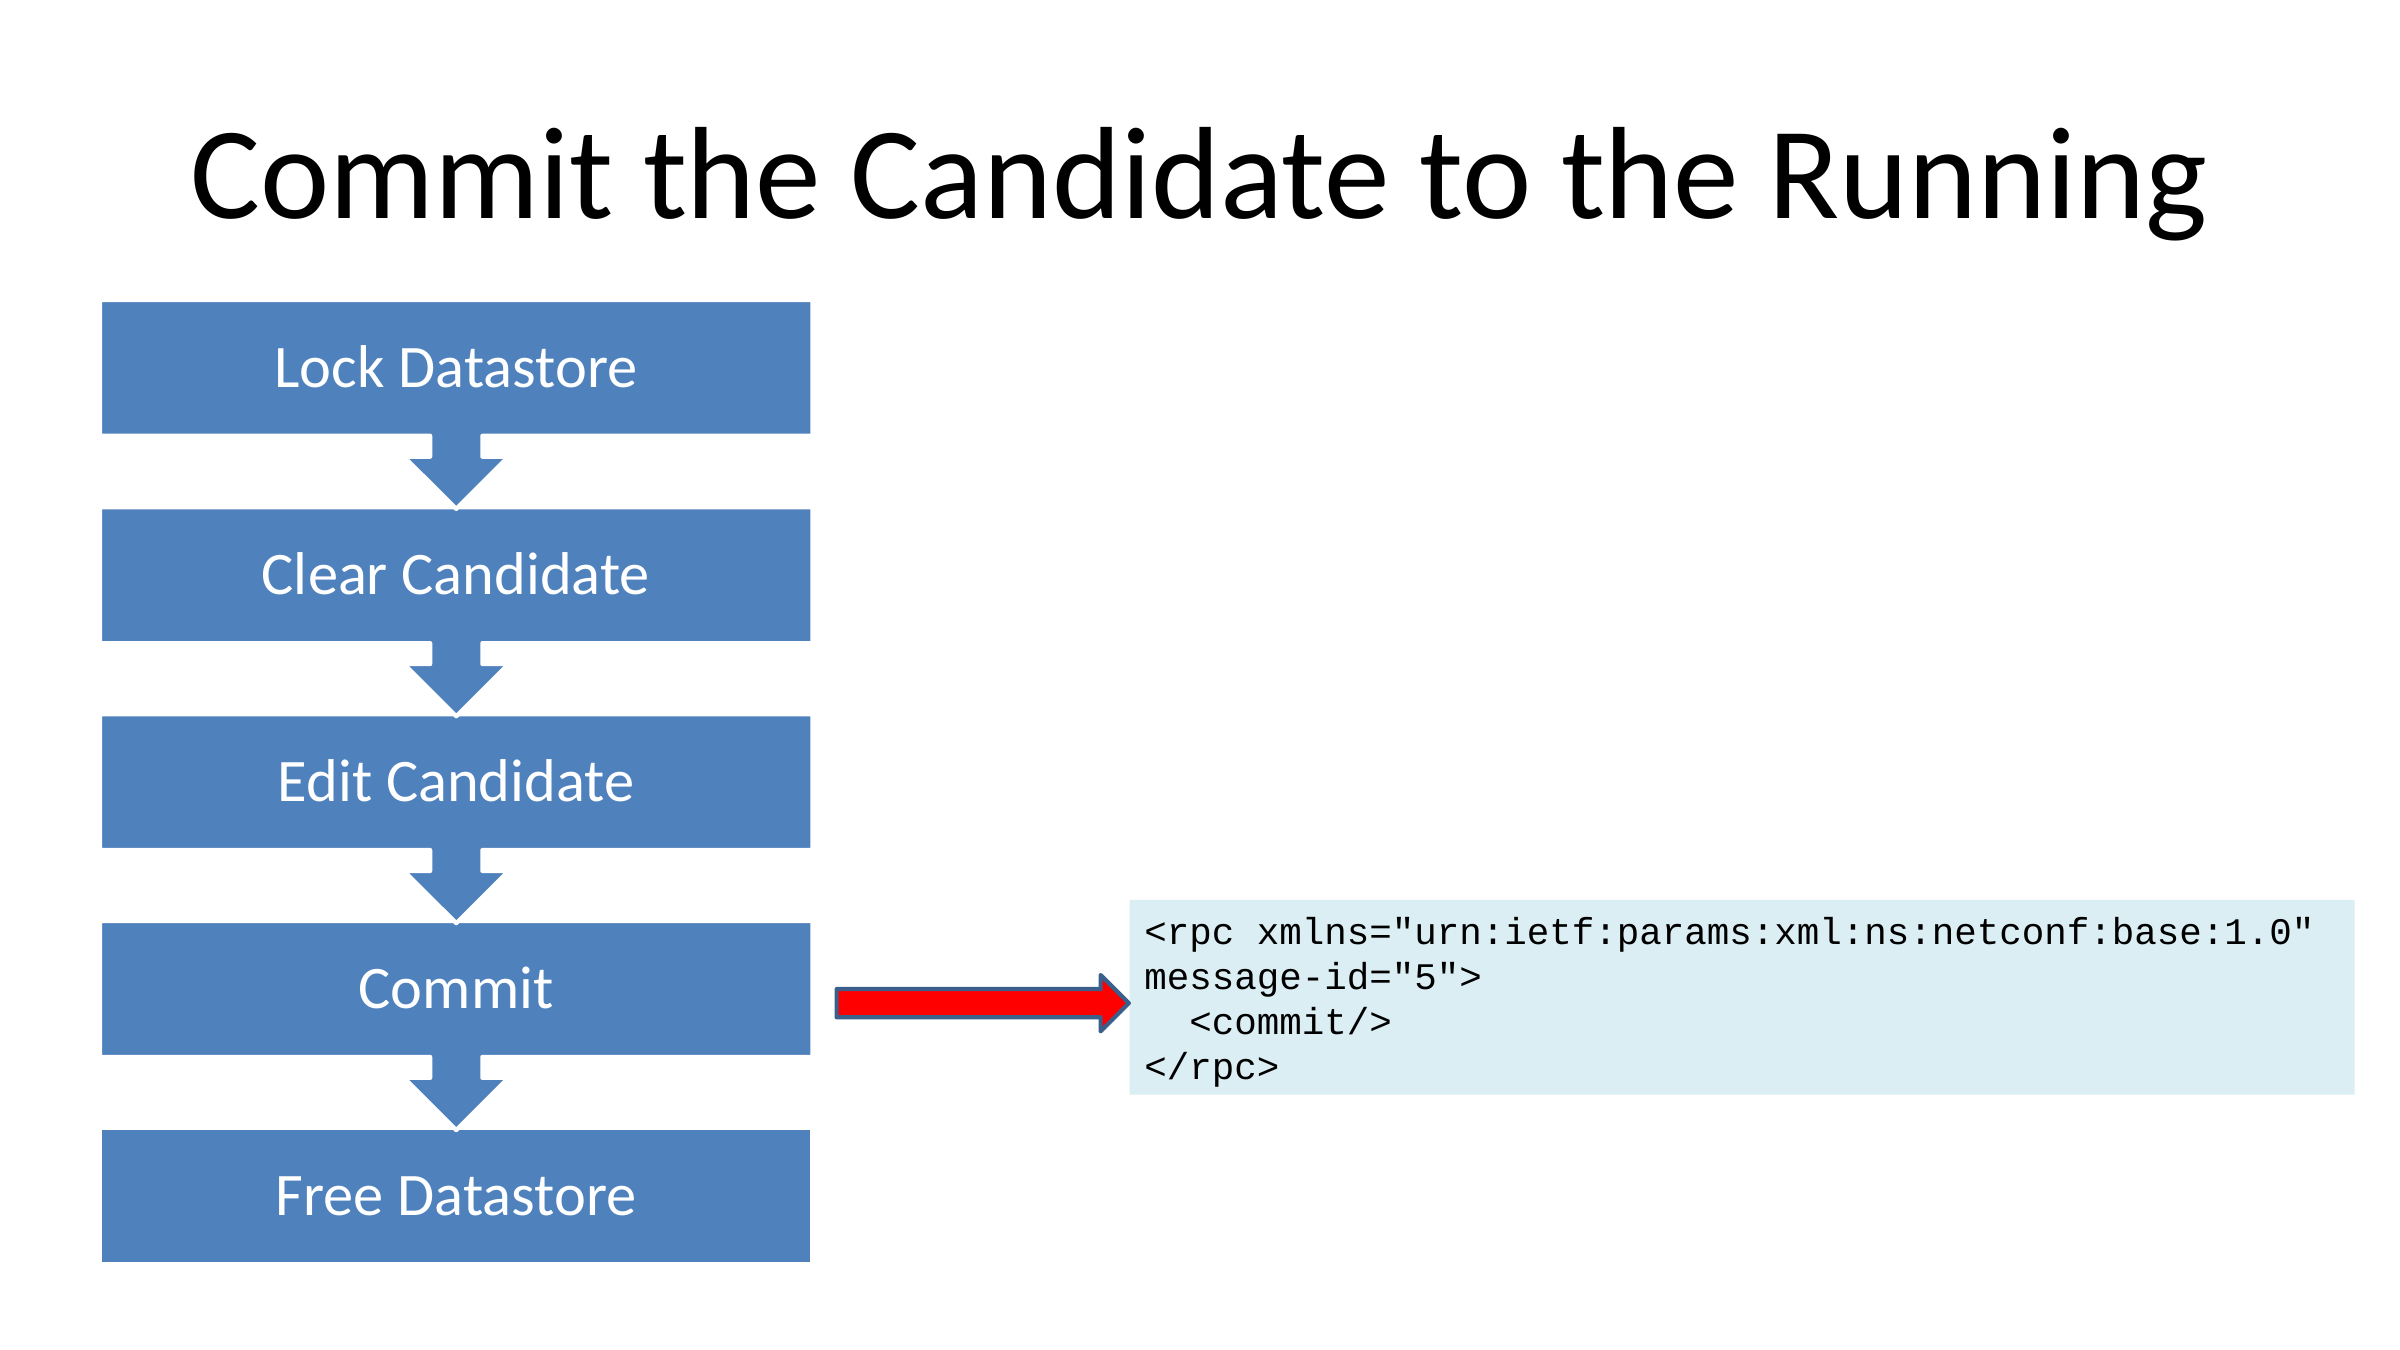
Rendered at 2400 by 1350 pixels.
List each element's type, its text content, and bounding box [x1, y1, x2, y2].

text_box <rpc xmlns="urn:ietf:params:xml:ns:netconf:base:1.0" message-id="5"> <commit/> </rpc> [1129, 899, 2355, 1095]
text_box [834, 973, 1131, 1034]
title Commit the Candidate to the Running [120, 54, 2280, 279]
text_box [99, 299, 813, 1265]
